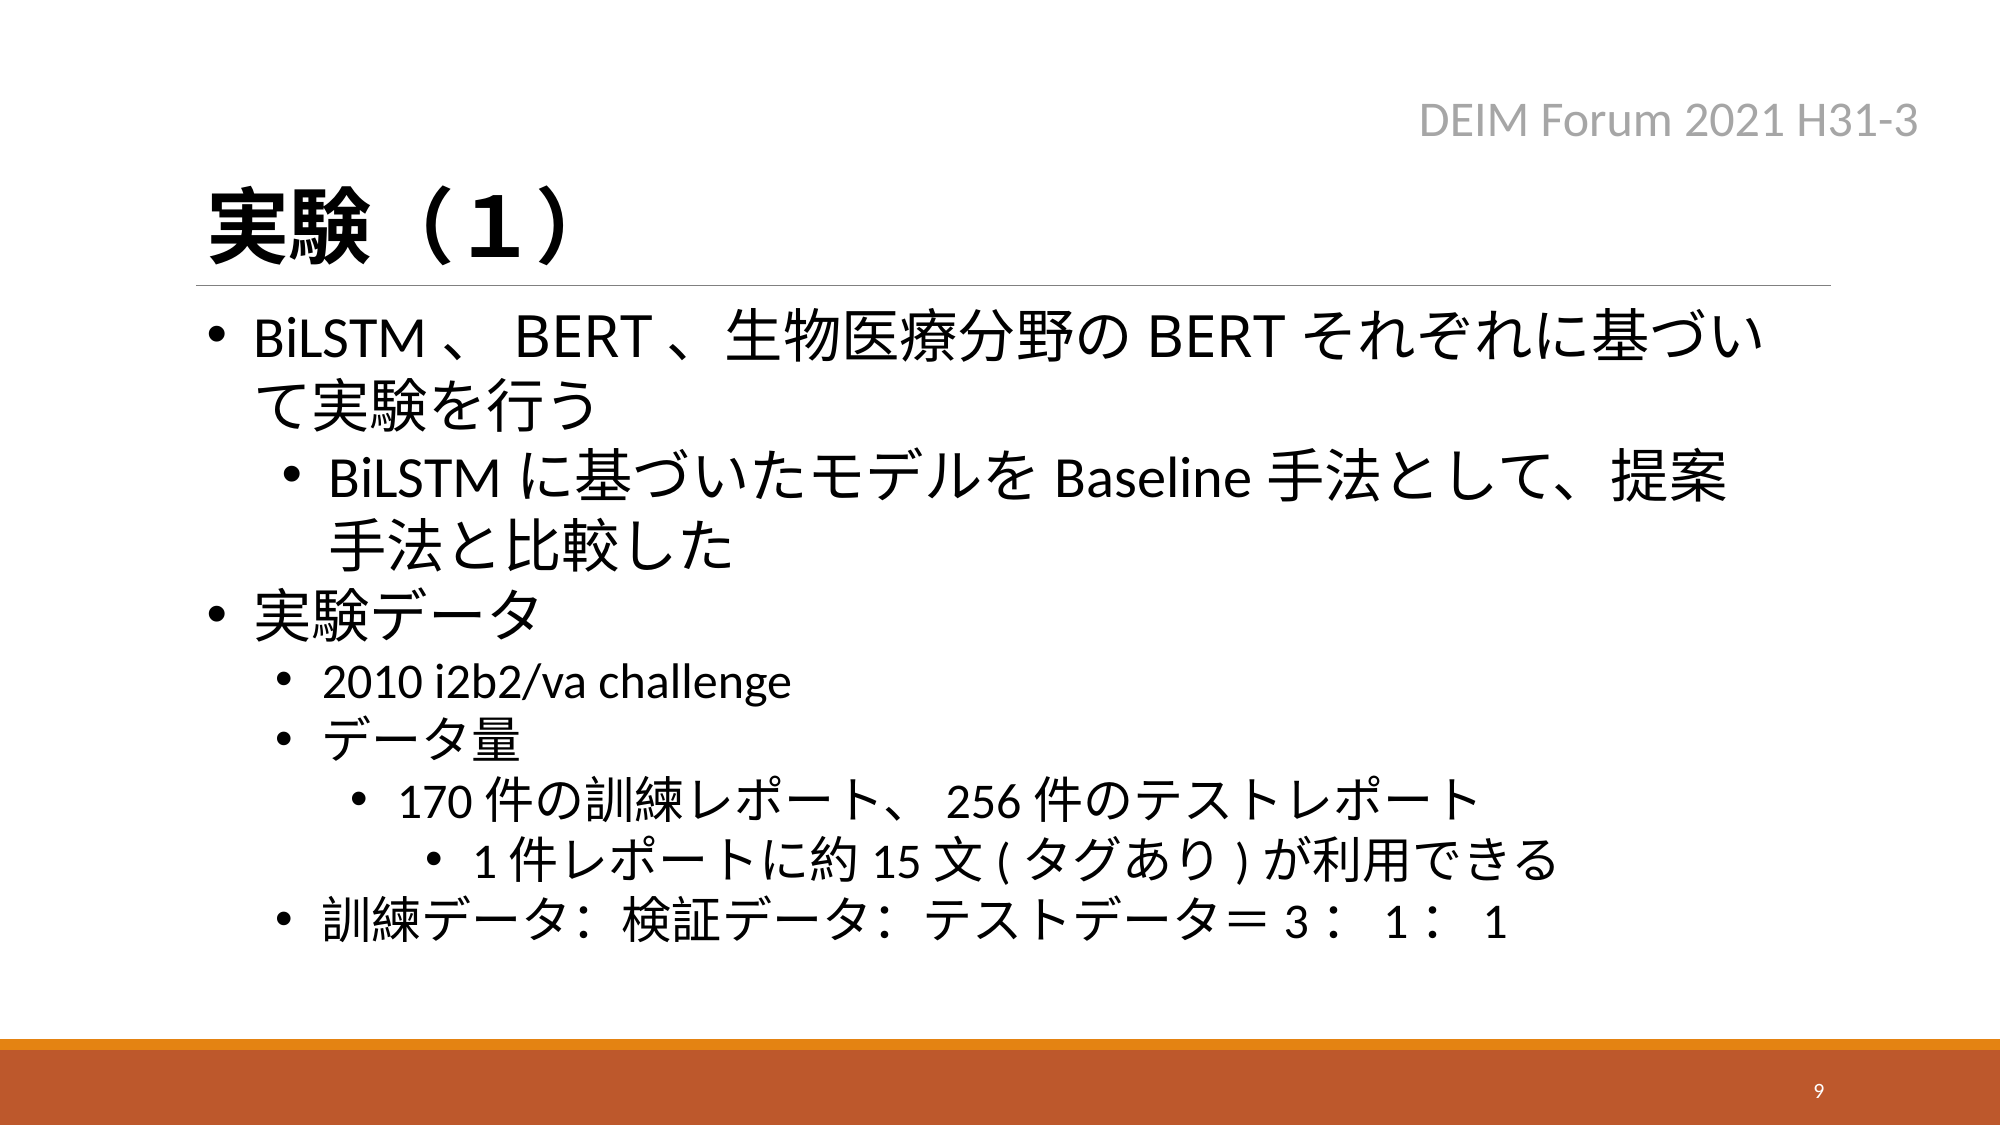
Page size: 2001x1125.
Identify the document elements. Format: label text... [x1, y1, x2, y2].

text_box DEIM Forum 2021 H31-3 [1404, 78, 1970, 154]
slide_number 9 [1624, 1059, 1840, 1120]
text_box BiLSTM、BERT、生物医療分野のBERTそれぞれに基づいて実験を行う BiLSTMに基づいたモデルをBaseline手法として、提案手法と比較した 実験データ 2010 i2b2/va challenge データ量 170件の訓練レポート、256件のテストレポート 1件レポートに約15文(タグあり)が利用できる 訓練データ：検証データ：テストデータ＝3：1：1 [191, 291, 1784, 1017]
title 実験（１） [191, 157, 1842, 283]
